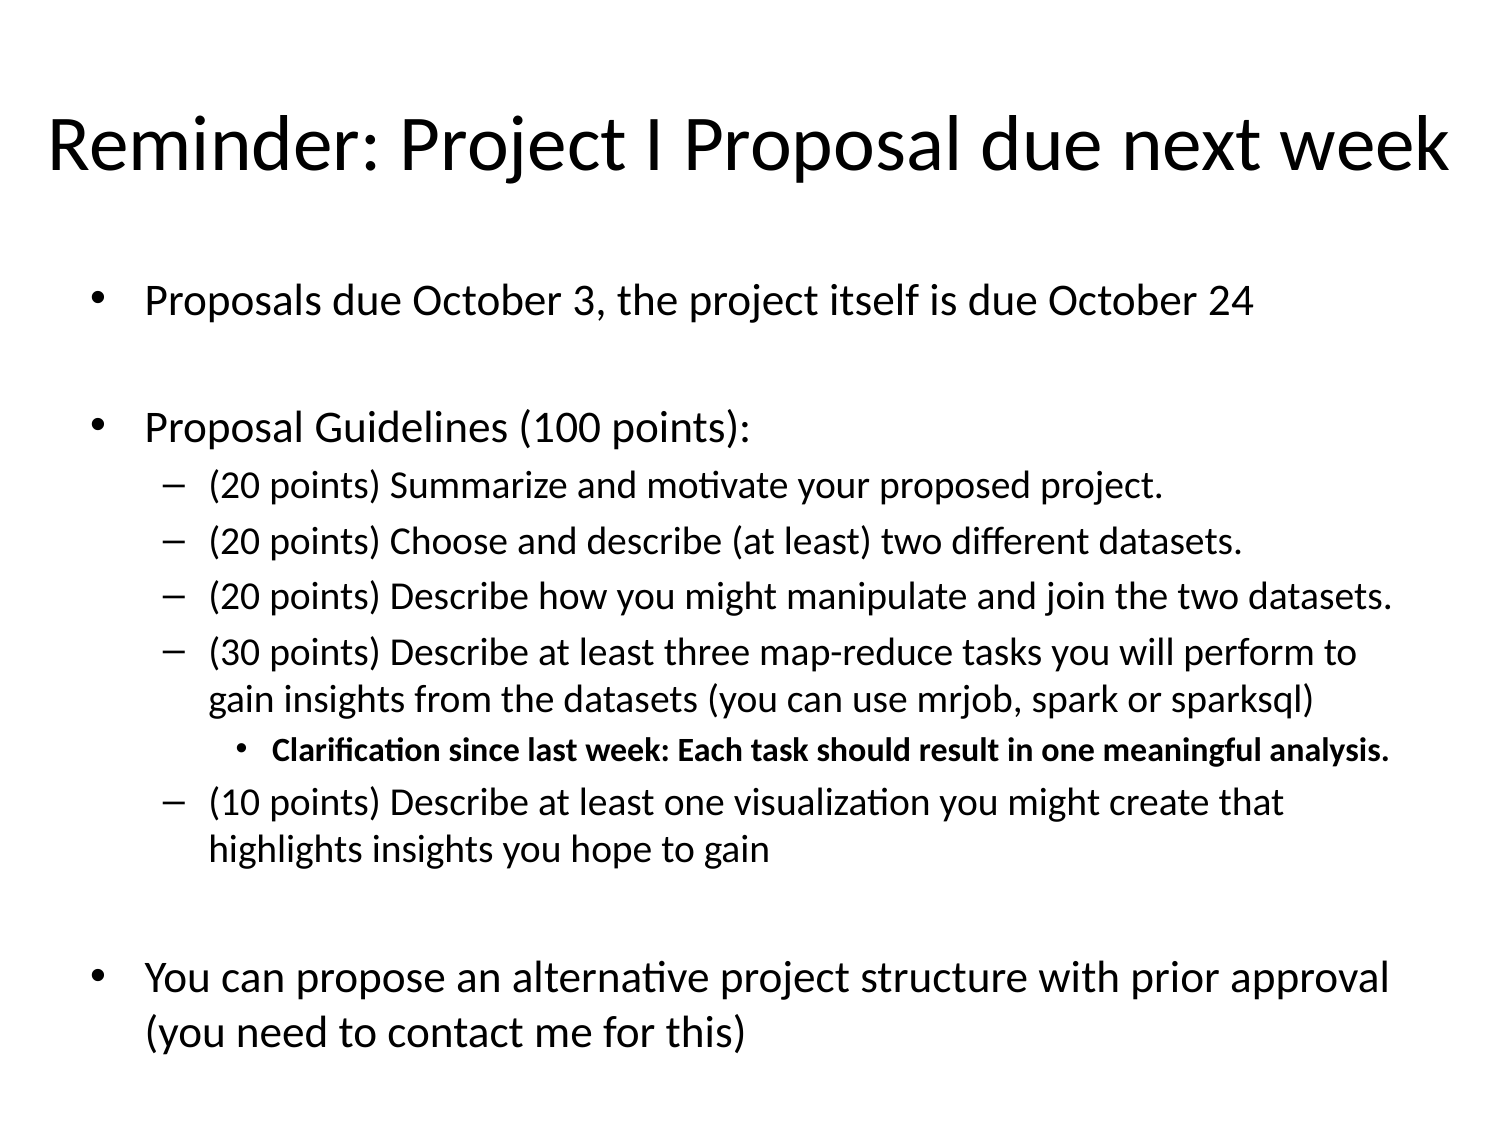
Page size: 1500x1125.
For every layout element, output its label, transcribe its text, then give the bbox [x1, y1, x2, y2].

title Reminder: Project I Proposal due next week [0, 45, 1500, 233]
list Proposals due October 3, the project itself is due October 24 Proposal Guidelines (100 points): (20 points) Summarize and motivate your proposed project. (20 points) Choose and describe (at least) two different datasets. (20 points) Describe how you might manipulate and join the two datasets. (30 points) Describe at least three map-reduce tasks you will perform to gain insights from the datasets (you can use mrjob, spark or sparksql) Clarification since last week: Each task should result in one meaningful analysis. (10 points) Describe at least one visualization you might create that highlights insights you hope to gain You can propose an alternative project structure with prior approval (you need to contact me for this) [75, 262, 1425, 1091]
